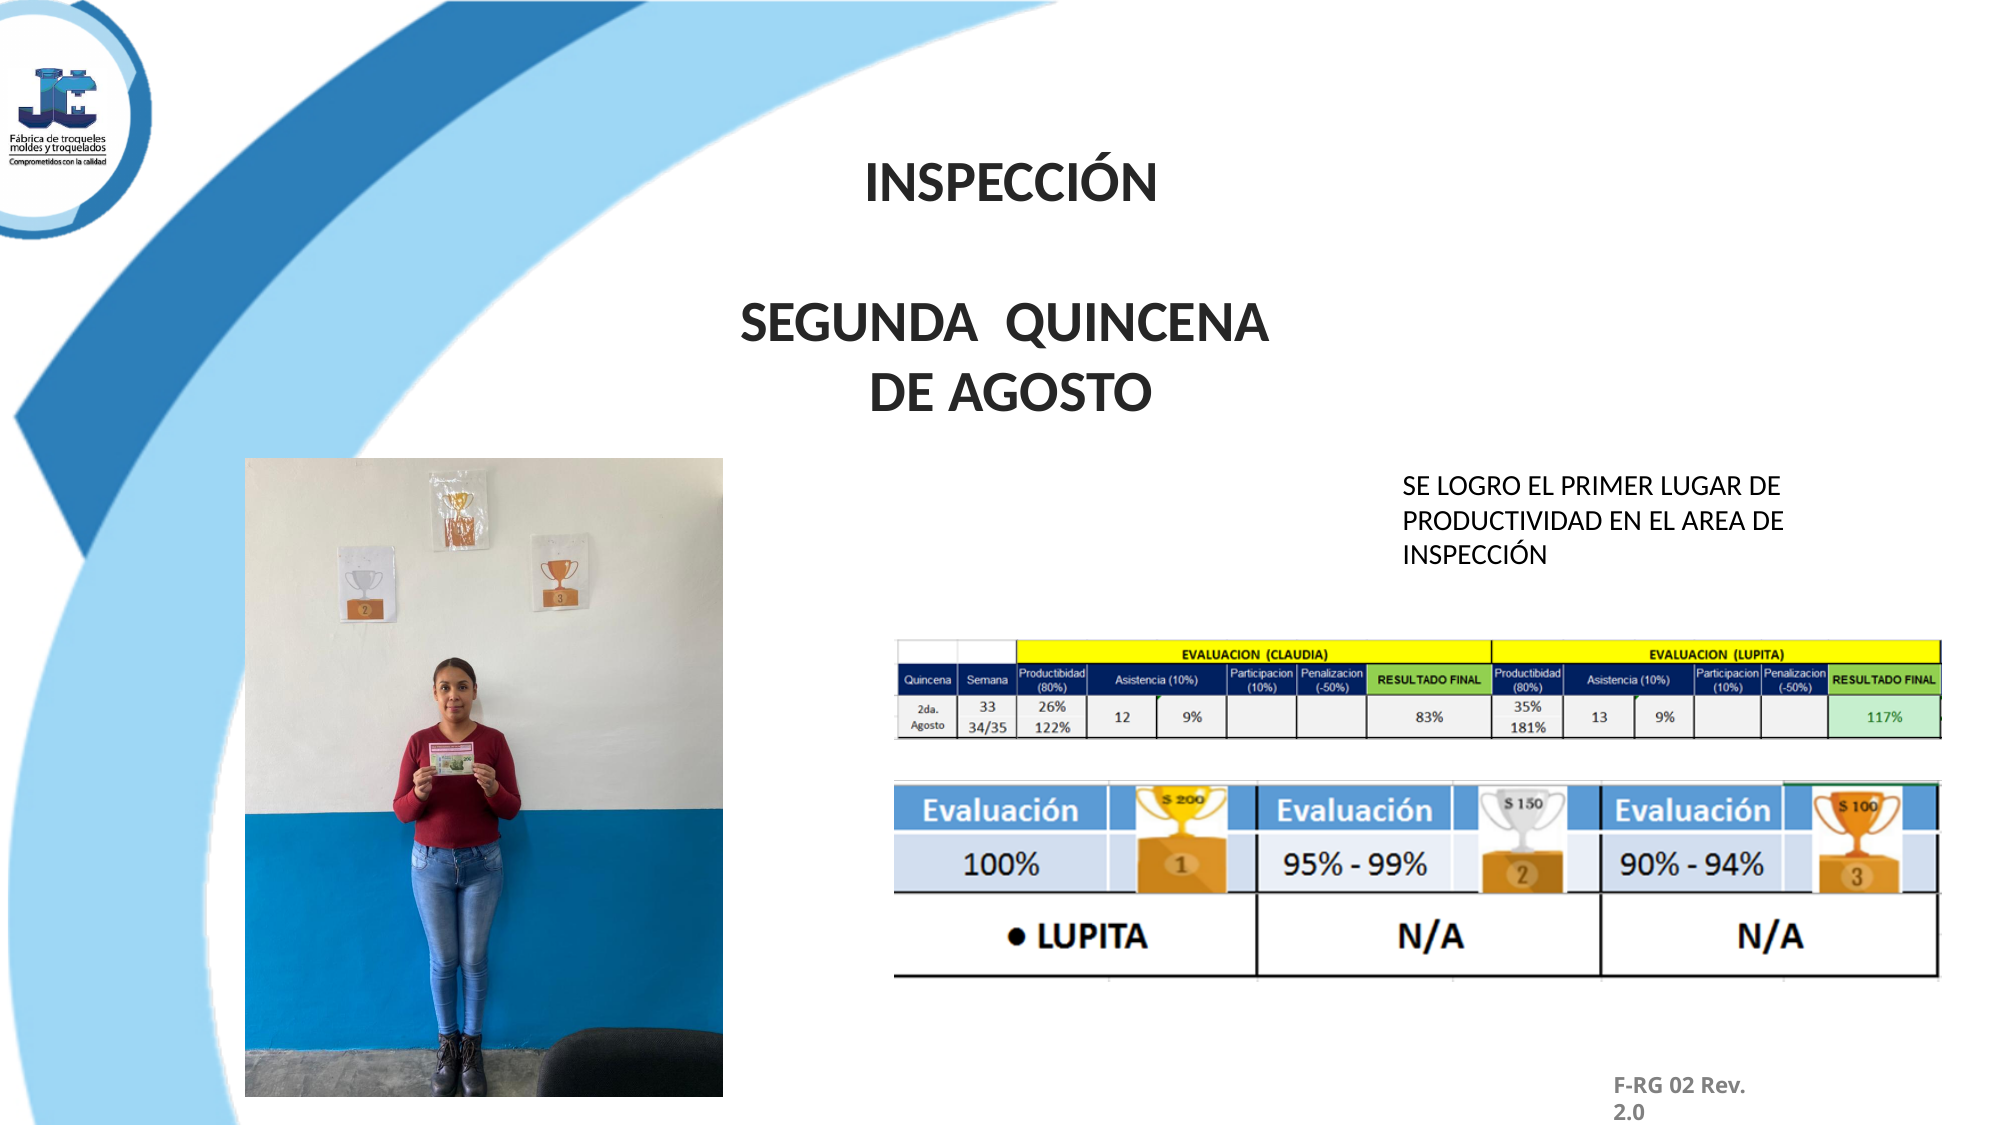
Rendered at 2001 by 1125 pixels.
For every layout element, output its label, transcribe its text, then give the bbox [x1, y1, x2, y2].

picture [0, 0, 1942, 1123]
text_box INSPECCIÓN SEGUNDA QUINCENA DE AGOSTO [590, 136, 1432, 431]
text_box SE LOGRO EL PRIMER LUGAR DE PRODUCTIVIDAD EN EL AREA DE INSPECCIÓN [1388, 458, 1888, 579]
